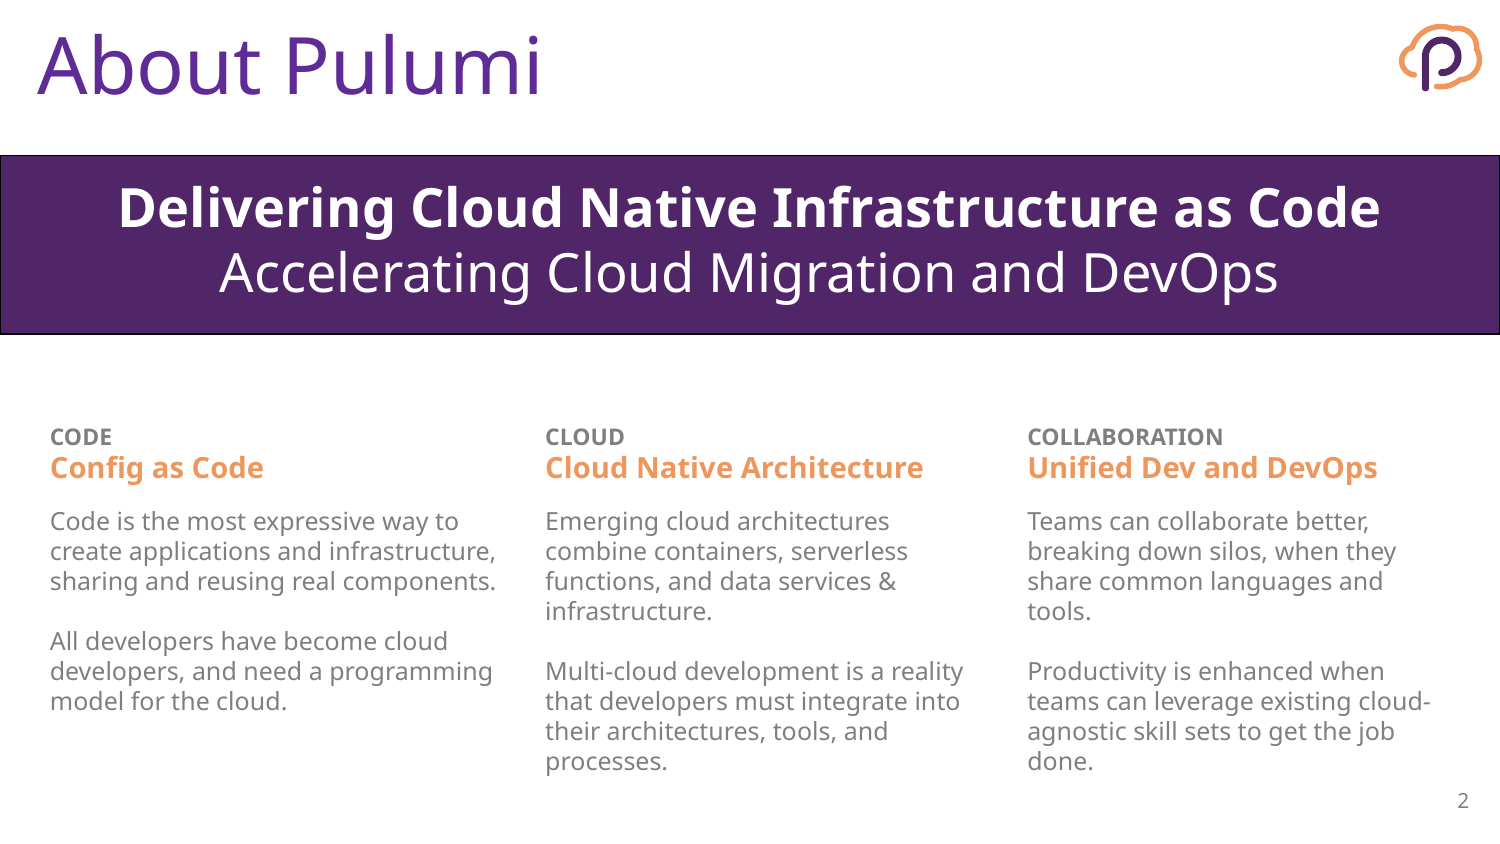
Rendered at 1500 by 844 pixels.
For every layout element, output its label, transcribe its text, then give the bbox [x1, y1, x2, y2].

text_box CODE Config as Code Code is the most expressive way to create applications and infrastructure, sharing and reusing real components. All developers have become cloud developers, and need a programming model for the cloud. [34, 407, 516, 510]
text_box Delivering Cloud Native Infrastructure as Code Accelerating Cloud Migration and DevOps [64, 158, 1436, 337]
text_box [0, 155, 1500, 334]
picture [1421, 4, 1494, 111]
slide_number ‹#› [1394, 769, 1484, 834]
title About Pulumi [22, 0, 1421, 124]
text_box COLLABORATION Unified Dev and DevOps Teams can collaborate better, breaking down silos, when they share common languages and tools. Productivity is enhanced when teams can leverage existing cloud-agnostic skill sets to get the job done. [1012, 407, 1468, 510]
text_box CLOUD Cloud Native Architecture Emerging cloud architectures combine containers, serverless functions, and data services & infrastructure. Multi-cloud development is a reality that developers must integrate into their architectures, tools, and processes. [530, 407, 982, 510]
